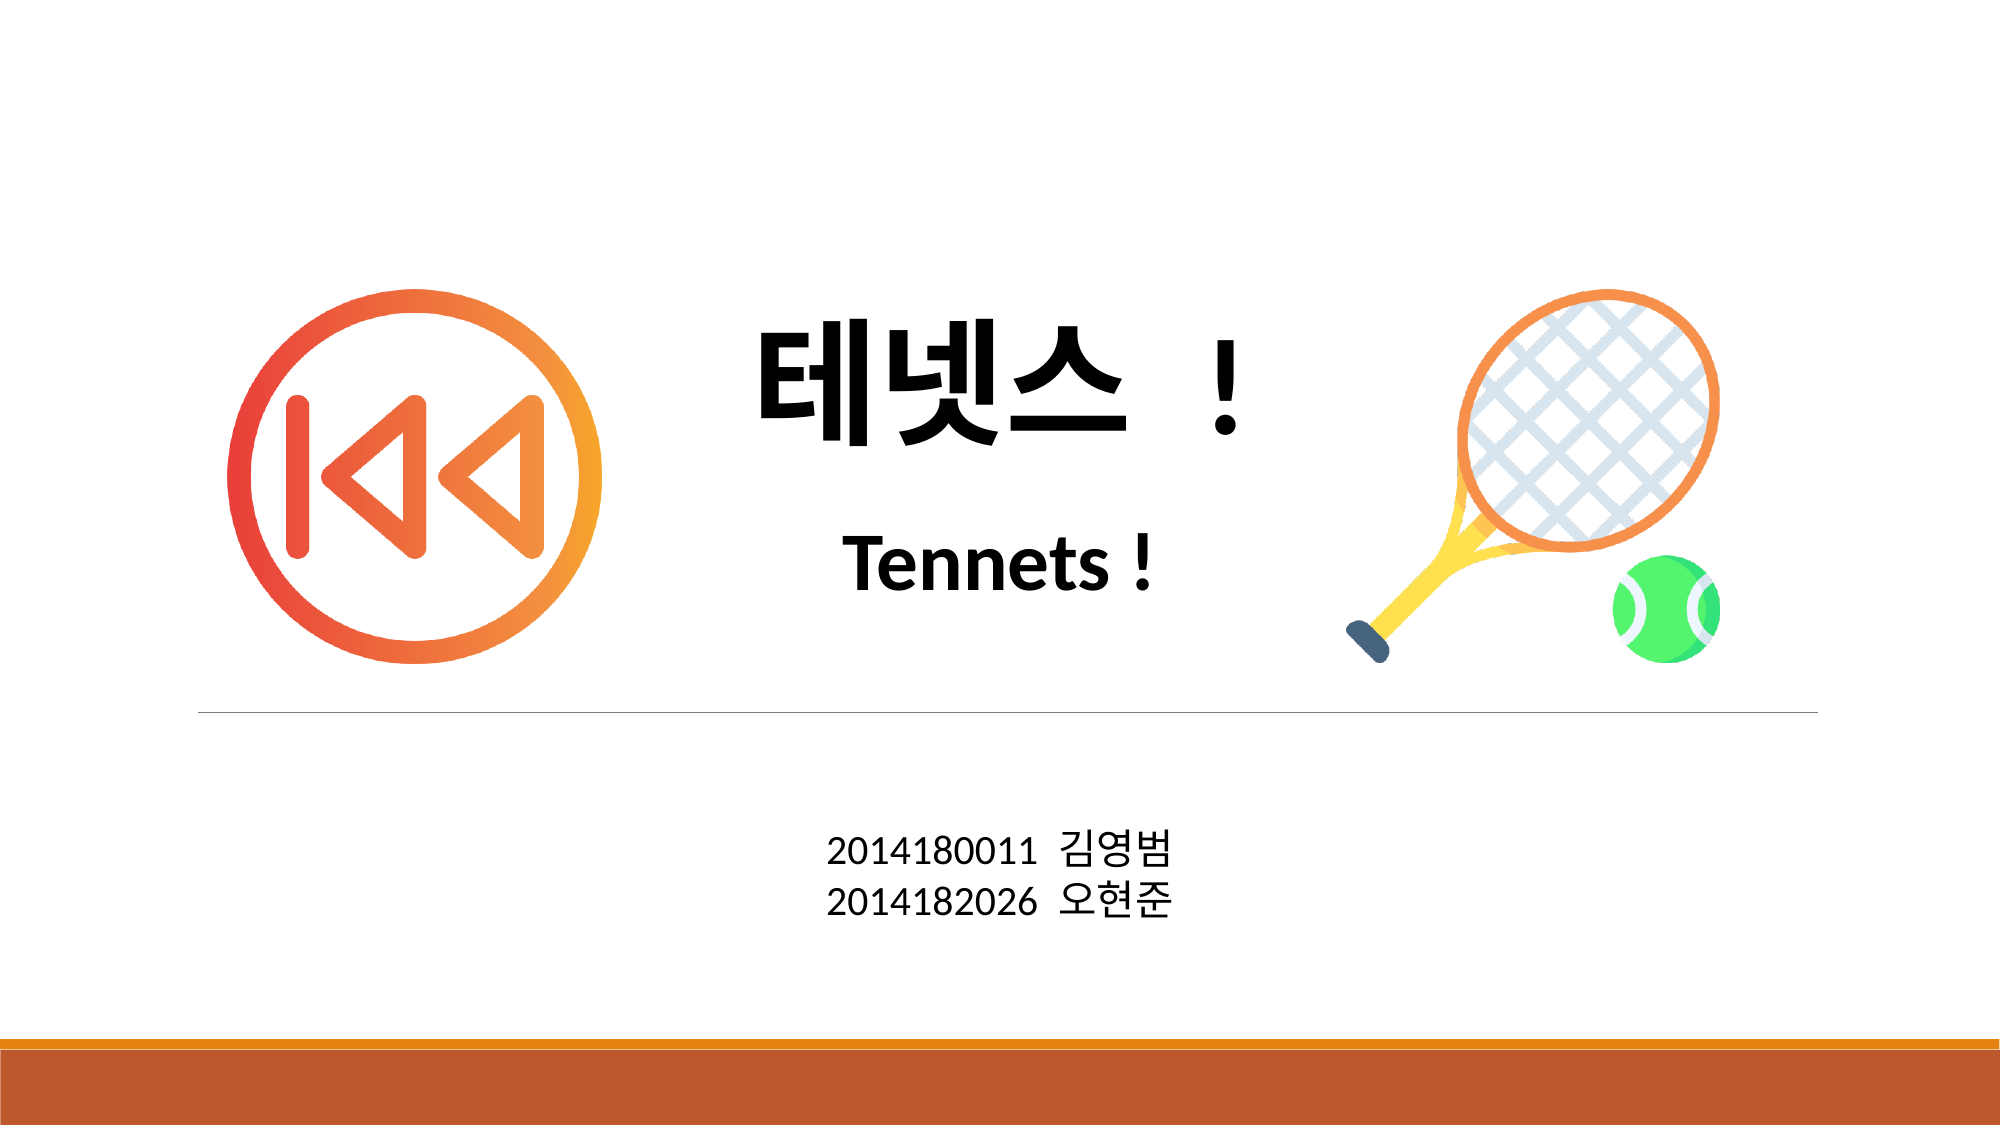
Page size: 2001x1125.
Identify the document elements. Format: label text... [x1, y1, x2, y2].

text_box 테넷스 ! Tennets ! [609, 289, 1345, 615]
picture [227, 289, 602, 665]
picture [1345, 289, 1721, 664]
text_box 2014180011 김영범 2014182026 오현준 [810, 815, 1190, 931]
